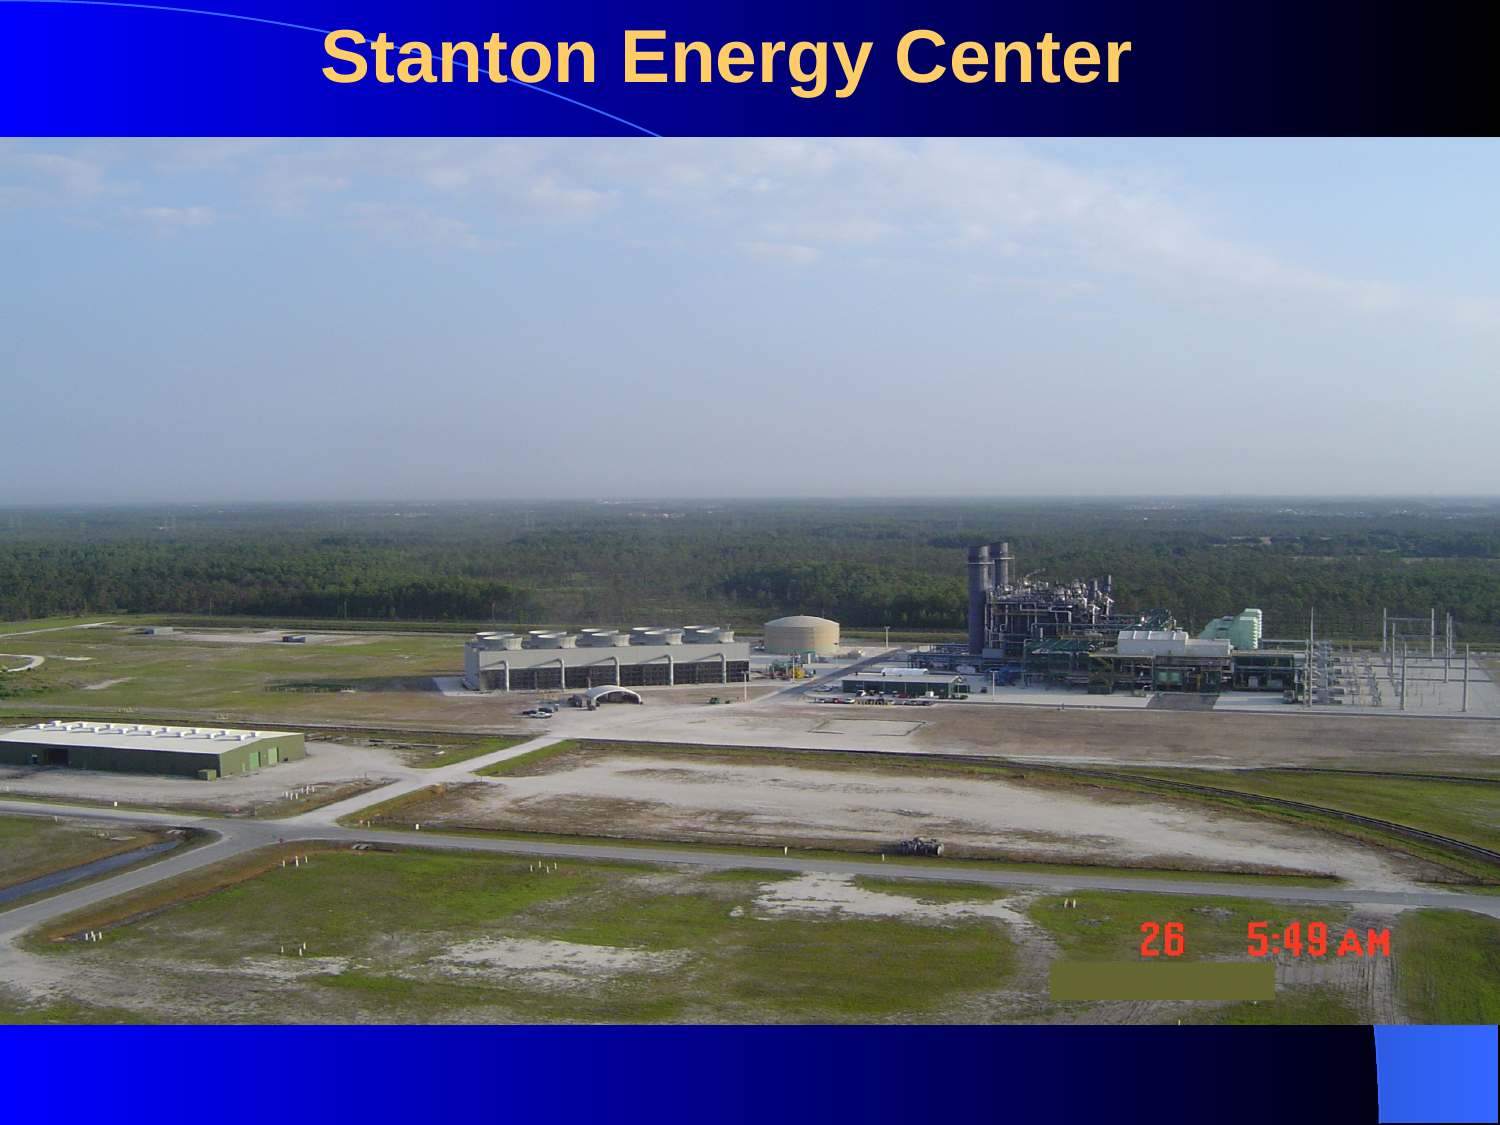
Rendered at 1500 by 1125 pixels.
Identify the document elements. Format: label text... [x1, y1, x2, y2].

text_box Stanton Energy Center [75, 0, 1400, 105]
picture [0, 137, 1500, 1026]
